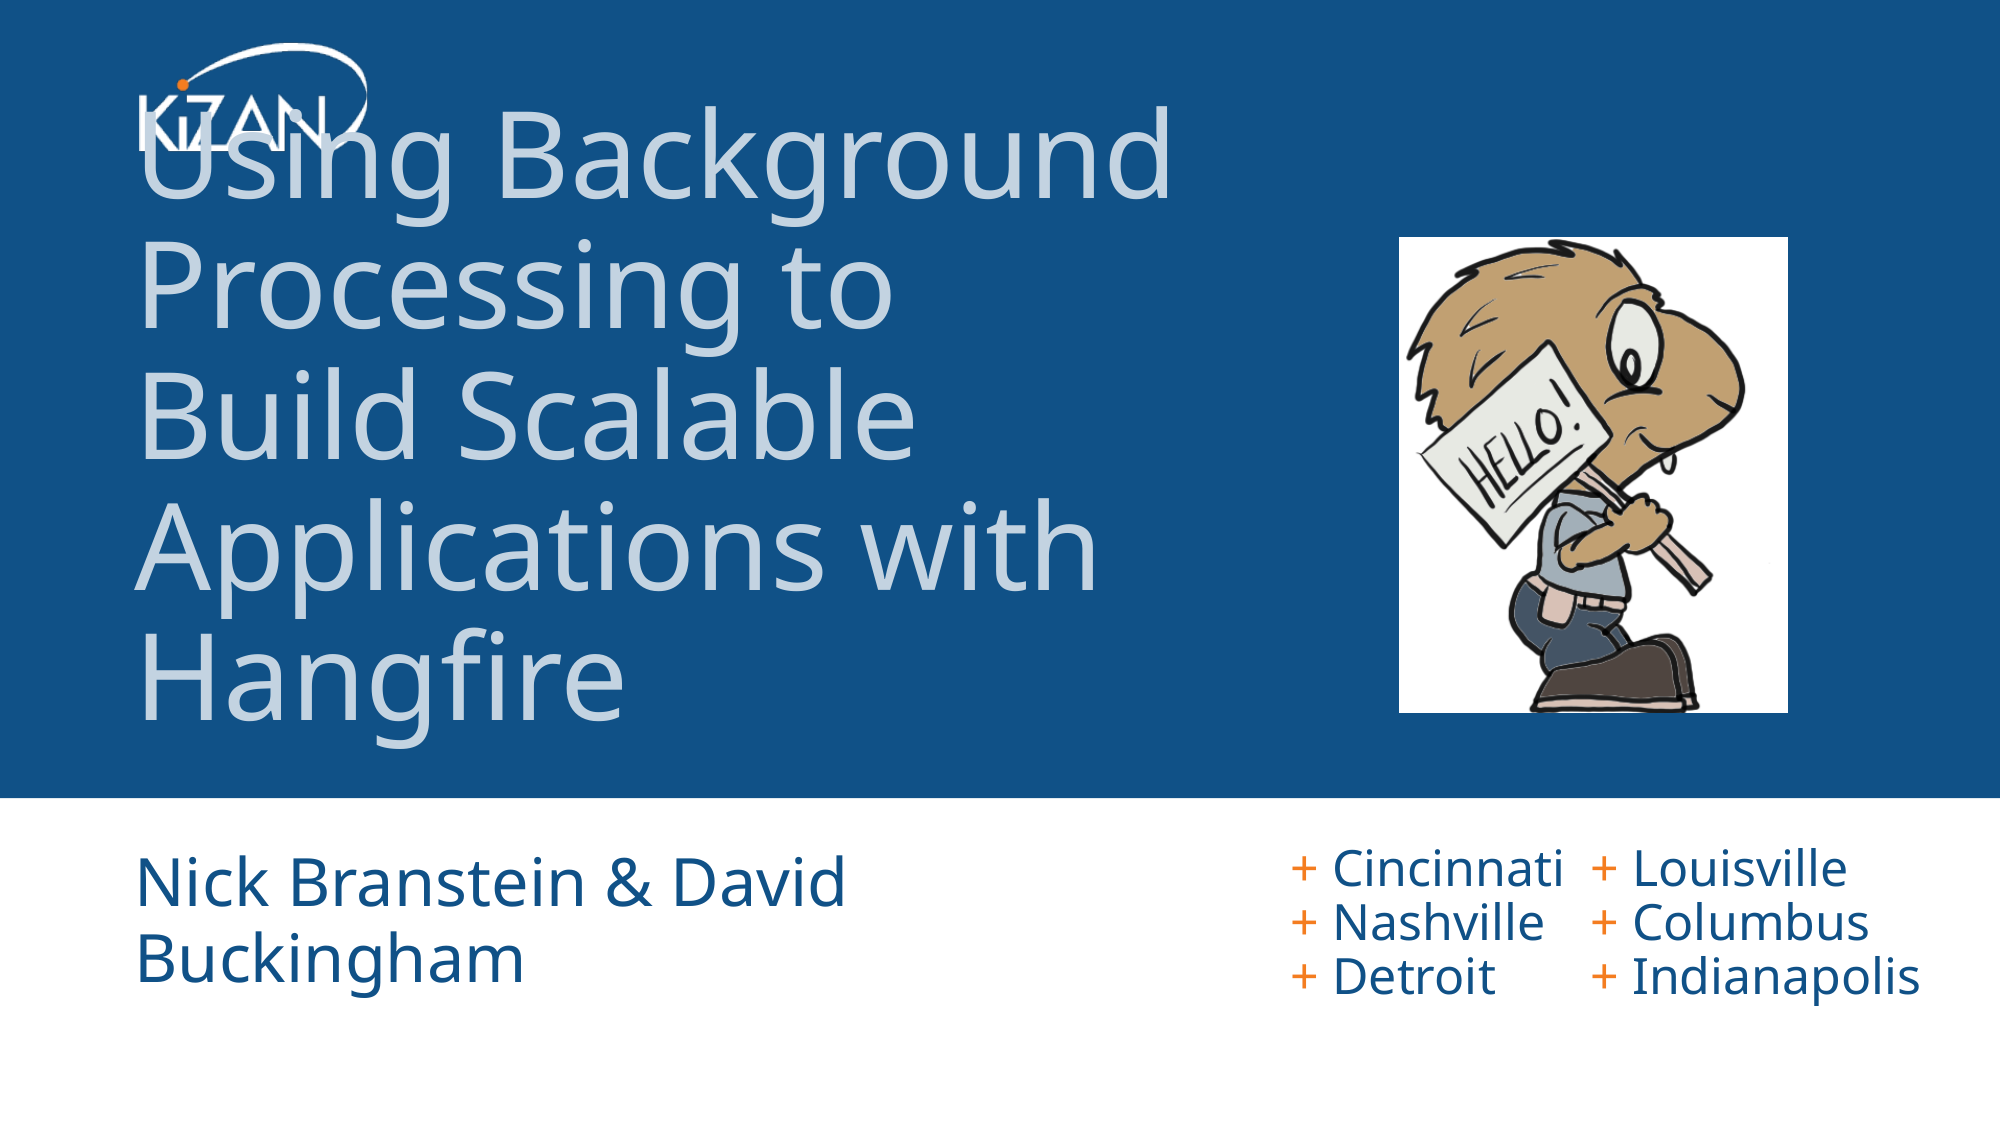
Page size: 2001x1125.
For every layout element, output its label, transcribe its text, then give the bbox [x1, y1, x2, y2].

list Using Background Processing to Build Scalable Applications with Hangfire [119, 196, 1230, 754]
subtitle Nick Branstein & David Buckingham [119, 838, 1230, 1025]
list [1399, 237, 1788, 713]
picture [139, 40, 372, 153]
